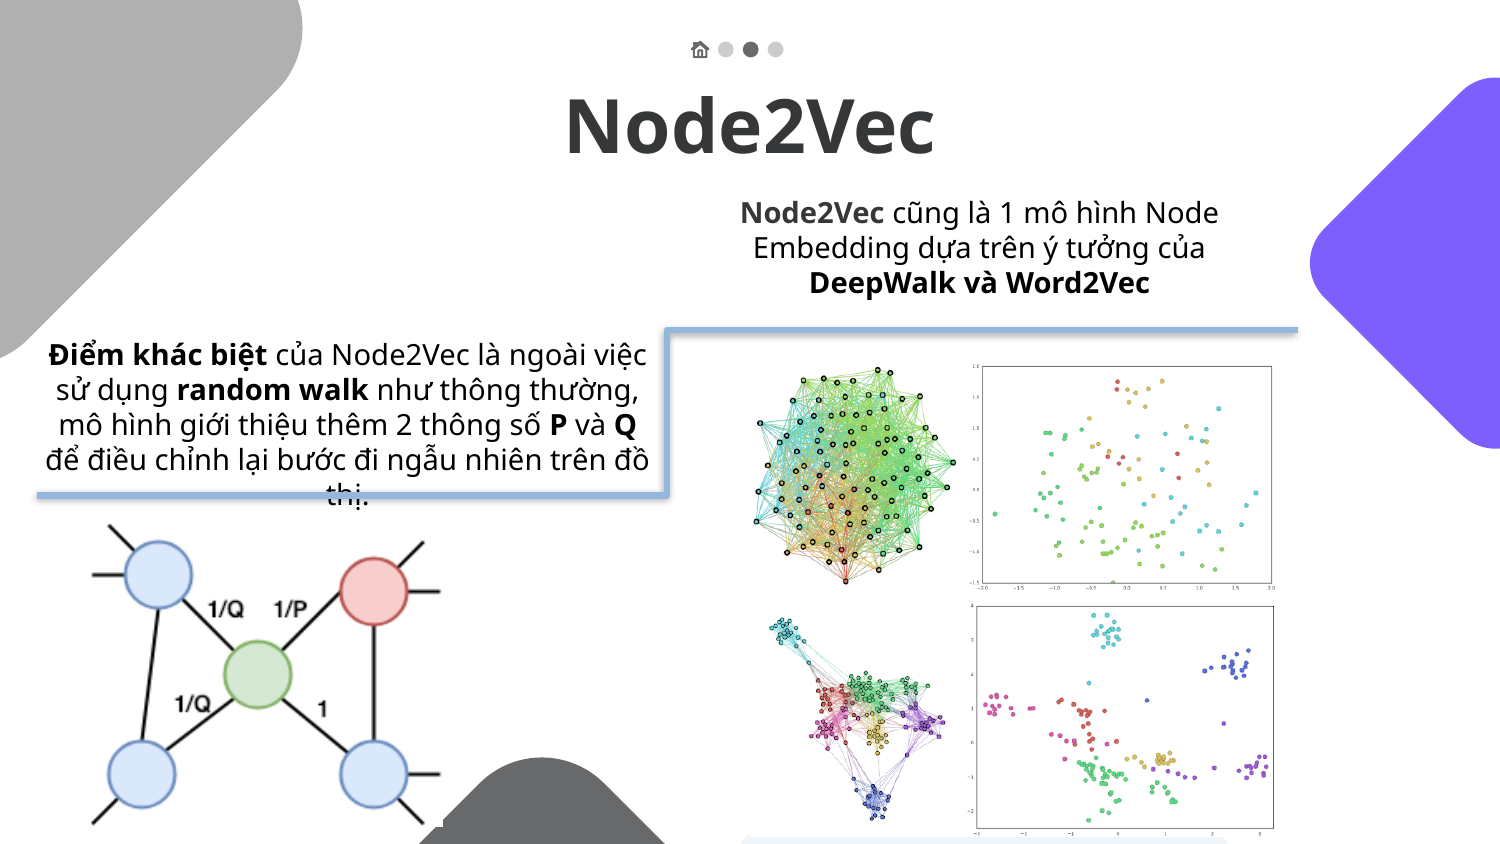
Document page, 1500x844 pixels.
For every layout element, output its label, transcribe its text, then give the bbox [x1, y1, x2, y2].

picture [749, 359, 1278, 838]
text_box [691, 41, 709, 58]
text_box Điểm khác biệt của Node2Vec là ngoài việc sử dụng random walk như thông thường, mô hình giới thiệu thêm 2 thông số P và Q để điều chỉnh lại bước đi ngẫu nhiên trên đồ thị. [28, 329, 668, 519]
text_box [717, 41, 734, 58]
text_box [36, 329, 1298, 496]
picture [90, 523, 443, 827]
text_box Node2Vec cũng là 1 mô hình Node Embedding dựa trên ý tưởng của DeepWalk và Word2Vec [691, 187, 1268, 307]
text_box [767, 41, 784, 58]
text_box [742, 41, 759, 58]
title Node2Vec [118, 63, 1382, 167]
